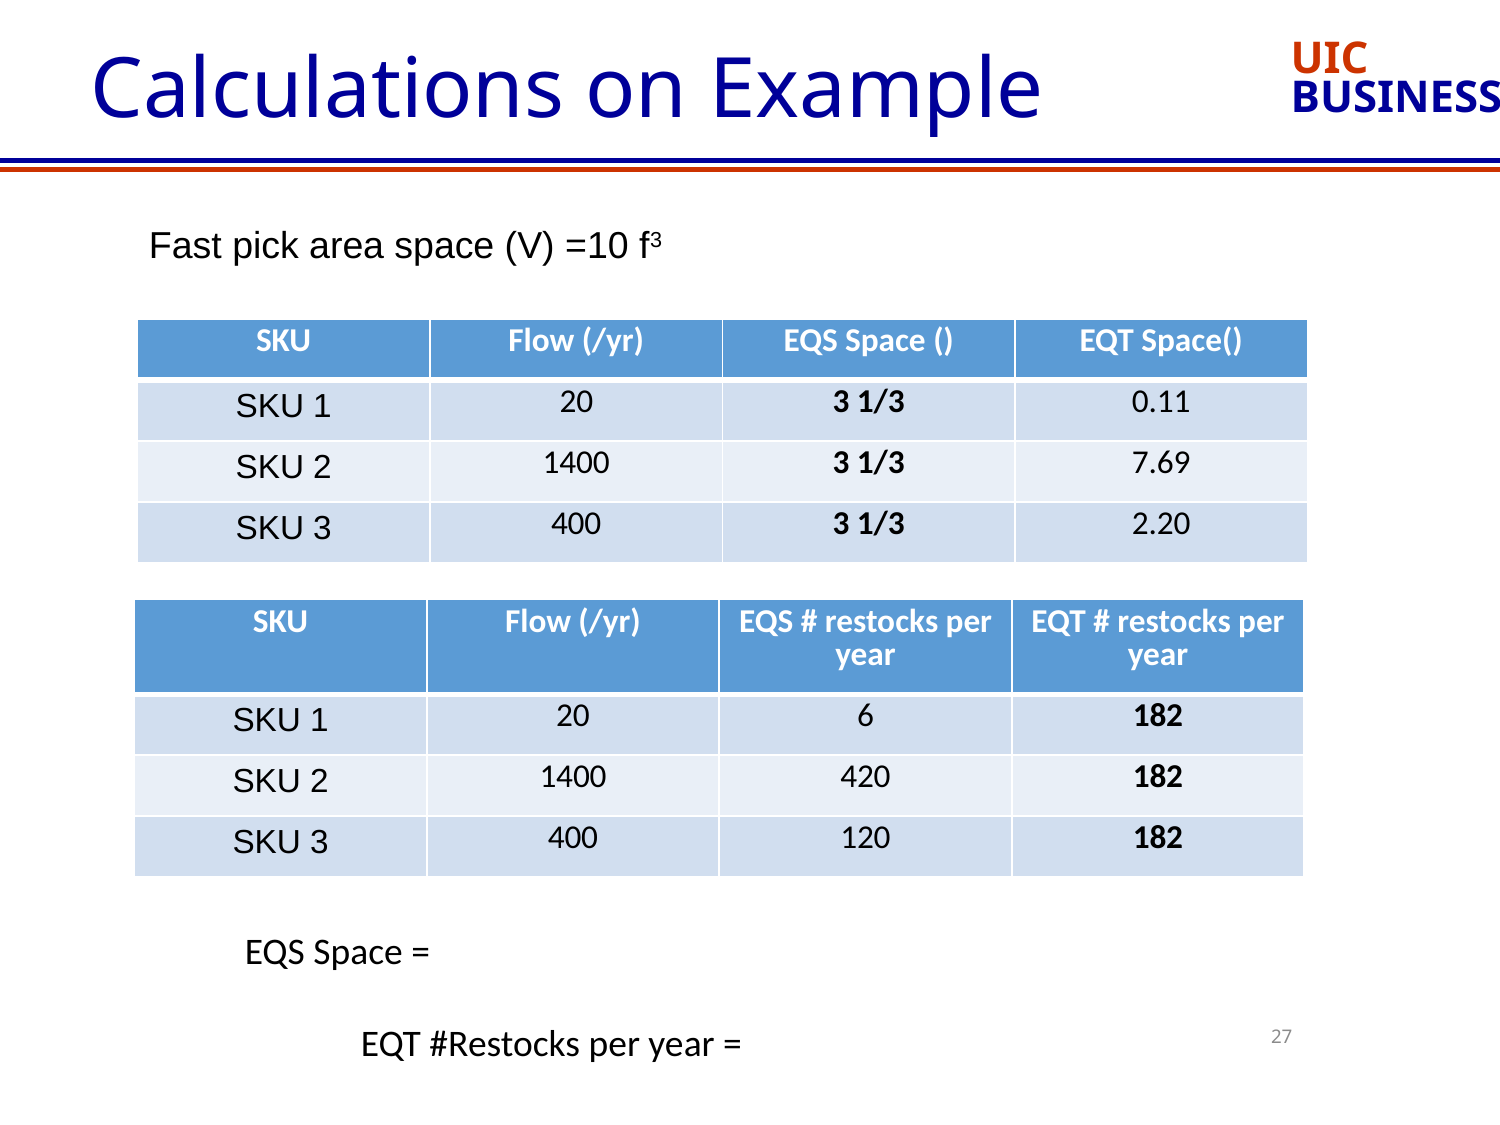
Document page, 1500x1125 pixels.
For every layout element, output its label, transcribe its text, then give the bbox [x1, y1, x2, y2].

slide_number 27 [970, 1008, 1308, 1068]
title Calculations on Example [75, 19, 1424, 161]
text_box Fast pick area space (V) =10 f3 [134, 214, 997, 274]
